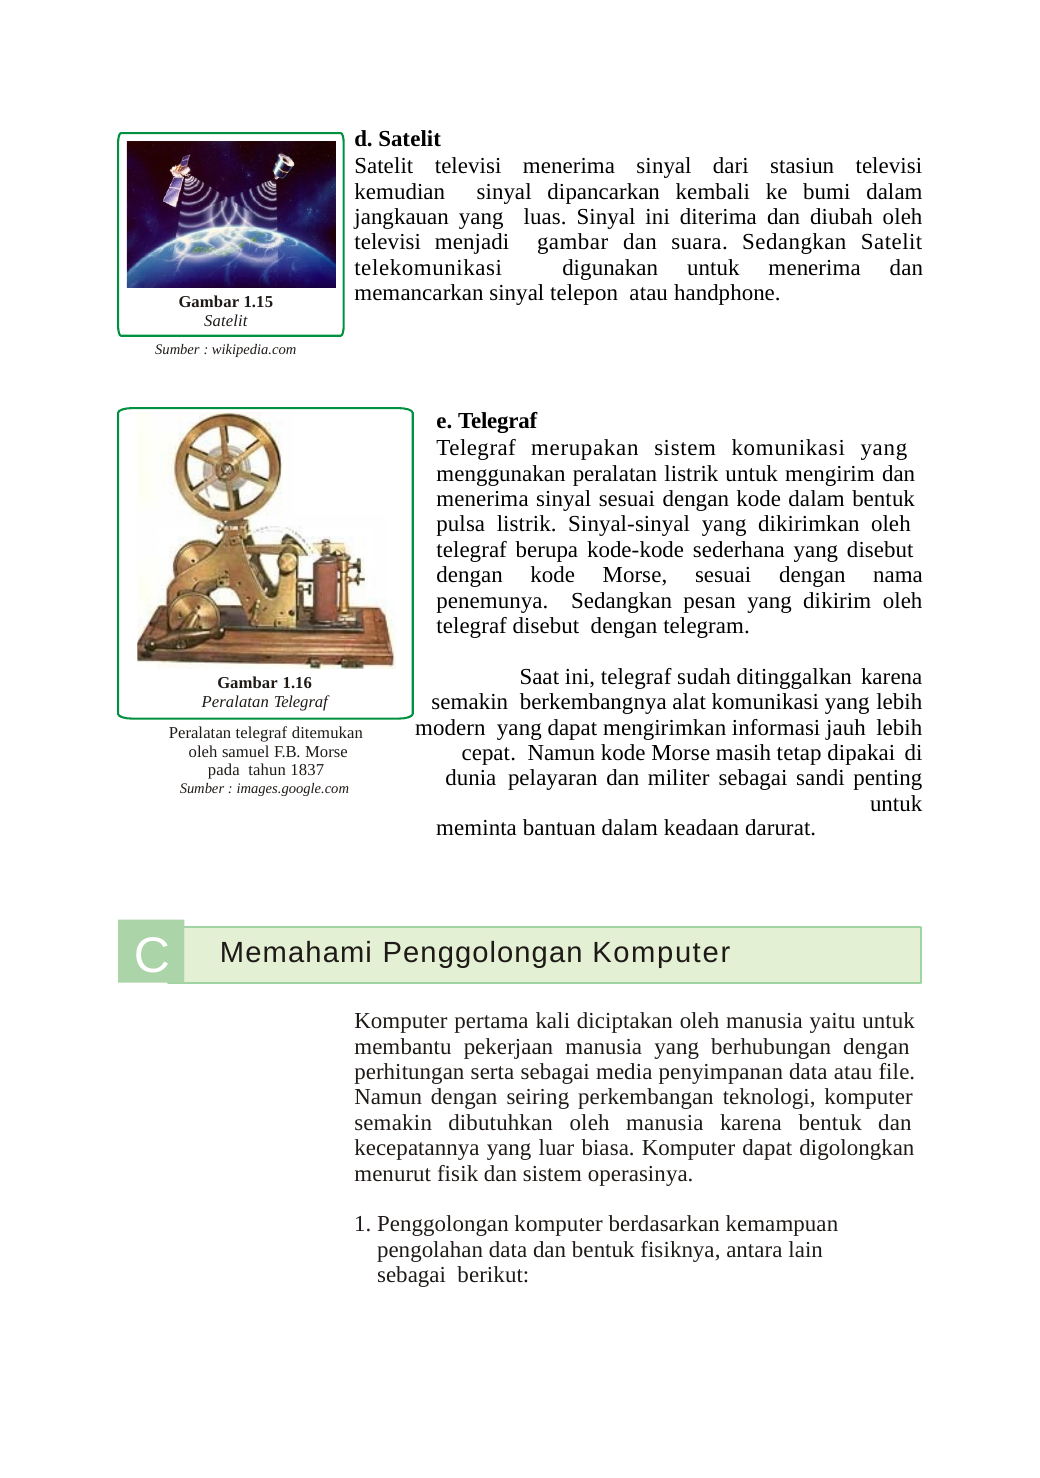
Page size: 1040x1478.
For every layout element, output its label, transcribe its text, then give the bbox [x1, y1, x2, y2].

text_box Sumber : wikipedia.com [153, 337, 299, 358]
text_box [137, 412, 396, 669]
text_box C [118, 919, 185, 983]
text_box e. Telegraf Telegraf merupakan sistem komunikasi yang menggunakan peralatan listrik untuk mengirim dan menerima sinyal sesuai dengan kode dalam bentuk pulsa listrik. Sinyal-sinyal yang dikirimkan oleh telegraf berupa kode-kode sederhana yang disebut dengan kode Morse, sesuai dengan nama penemunya. Sedangkan pesan yang dikirim oleh telegraf disebut dengan telegram. [434, 404, 924, 638]
text_box Gambar 1.15 Satelit [120, 289, 342, 331]
text_box d. Satelit Satelit televisi menerima sinyal dari stasiun televisi kemudian sinyal dipancarkan kembali ke bumi dalam jangkauan yang luas. Sinyal ini diterima dan diubah oleh televisi menjadi gambar dan suara. Sedangkan Satelit telekomunikasi digunakan untuk menerima dan memancarkan sinyal telepon atau handphone. [352, 122, 925, 306]
text_box Gambar 1.16 Peralatan Telegraf Peralatan telegraf ditemukan oleh samuel F.B. Morse pada tahun 1837 Sumber : images.google.com [166, 670, 365, 797]
text_box [118, 133, 344, 336]
text_box Komputer pertama kali diciptakan oleh manusia yaitu untuk membantu pekerjaan manusia yang berhubungan dengan perhitungan serta sebagai media penyimpanan data atau file. Namun dengan seiring perkembangan teknologi, komputer semakin dibutuhkan oleh manusia karena bentuk dan kecepatannya yang luar biasa. Komputer dapat digolongkan menurut fisik dan sistem operasinya. 1. Penggolongan komputer berdasarkan kemampuan pengolahan data dan bentuk fisiknya, antara lain sebagai berikut: [352, 1003, 924, 1287]
text_box Saat ini, telegraf sudah ditinggalkan karena semakin berkembangnya alat komunikasi yang lebih modern yang dapat mengirimkan informasi jauh lebih cepat. Namun kode Morse masih tetap dipakai di dunia pelayaran dan militer sebagai sandi penting untuk meminta bantuan dalam keadaan darurat. [410, 658, 924, 841]
text_box [118, 408, 413, 719]
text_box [167, 925, 923, 984]
text_box [126, 141, 336, 288]
